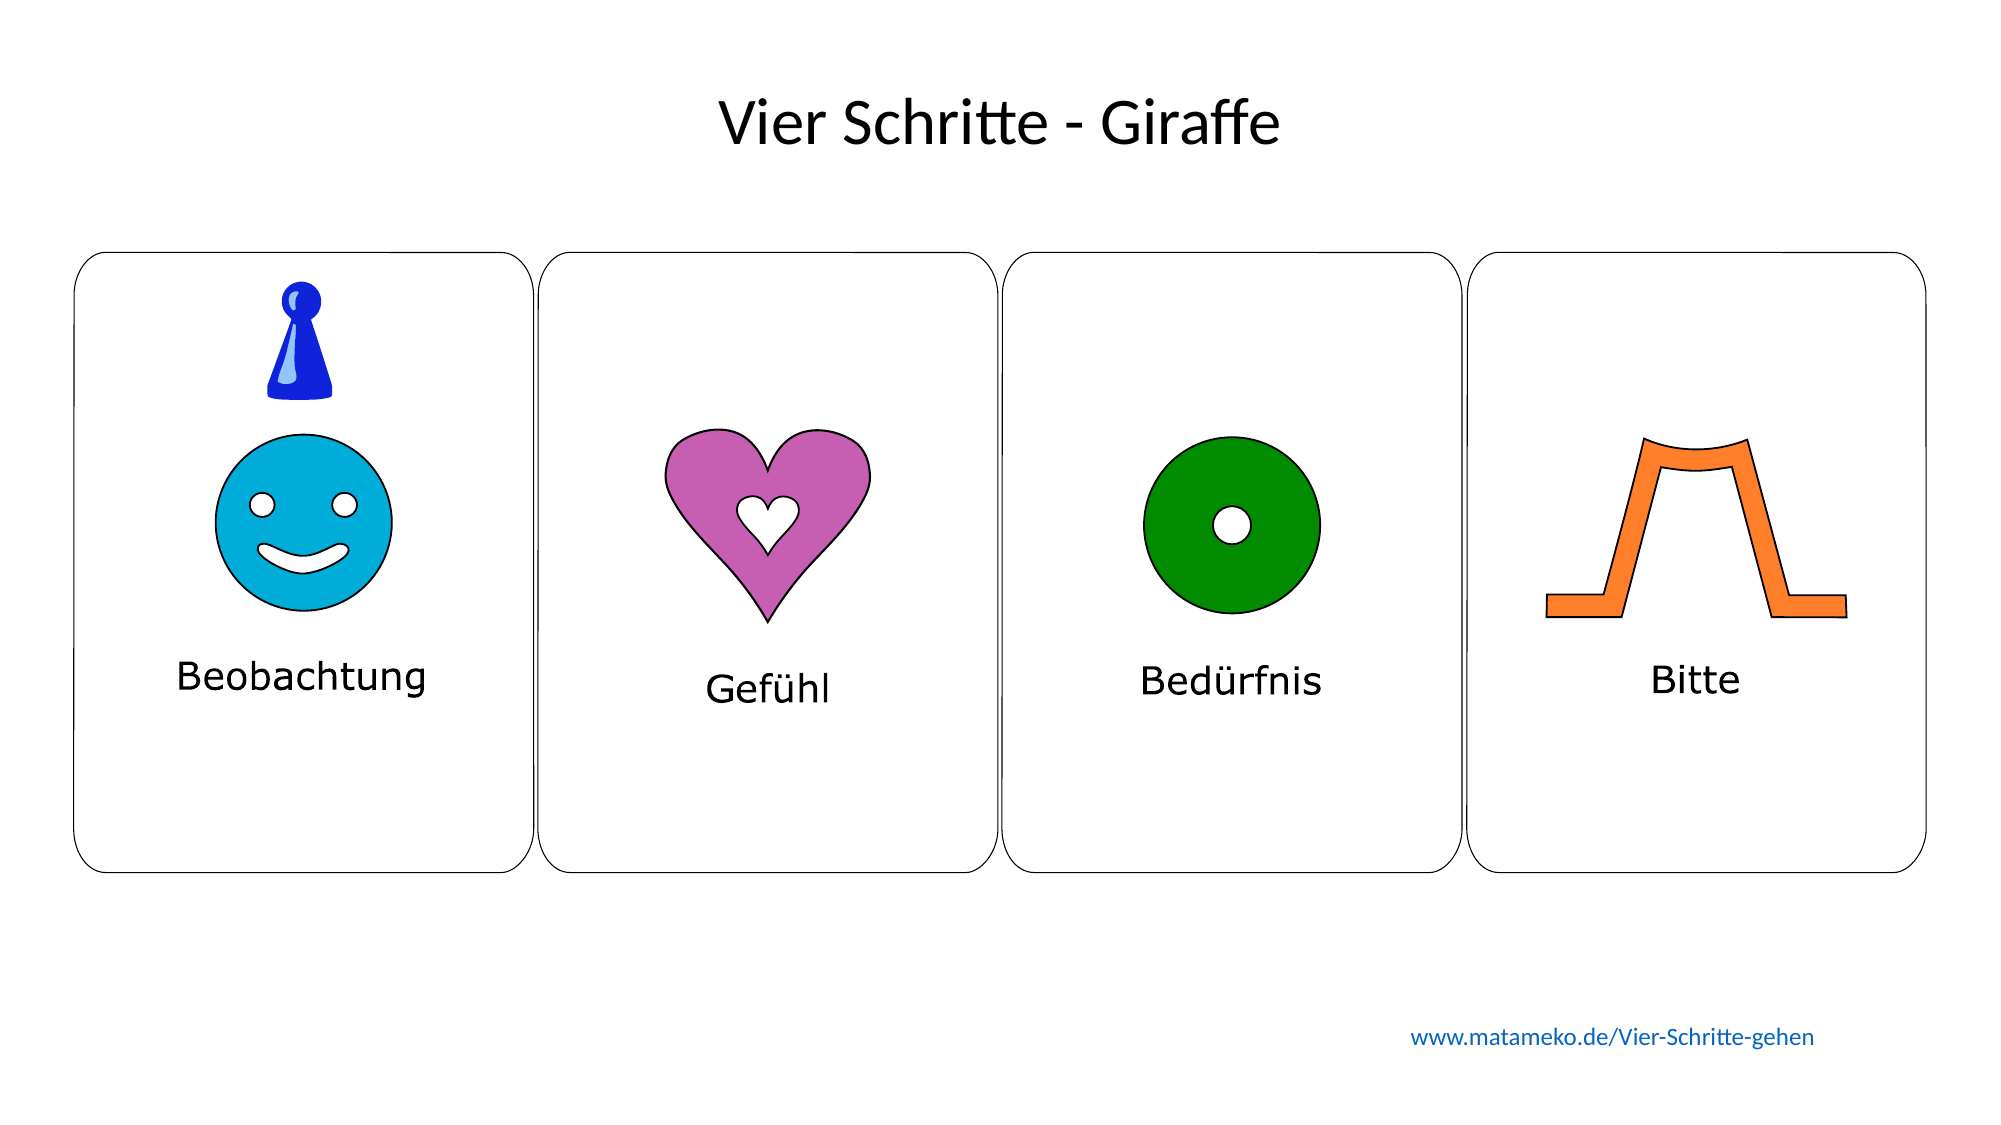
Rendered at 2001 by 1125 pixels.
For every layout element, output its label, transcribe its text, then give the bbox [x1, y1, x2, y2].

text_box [1001, 252, 1463, 873]
text_box Vier Schritte - Giraffe [703, 70, 1297, 166]
text_box www.matameko.de/Vier-Schritte-gehen [1395, 1013, 1831, 1059]
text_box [267, 281, 333, 400]
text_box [73, 252, 534, 873]
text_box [1466, 252, 1927, 873]
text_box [537, 252, 998, 873]
